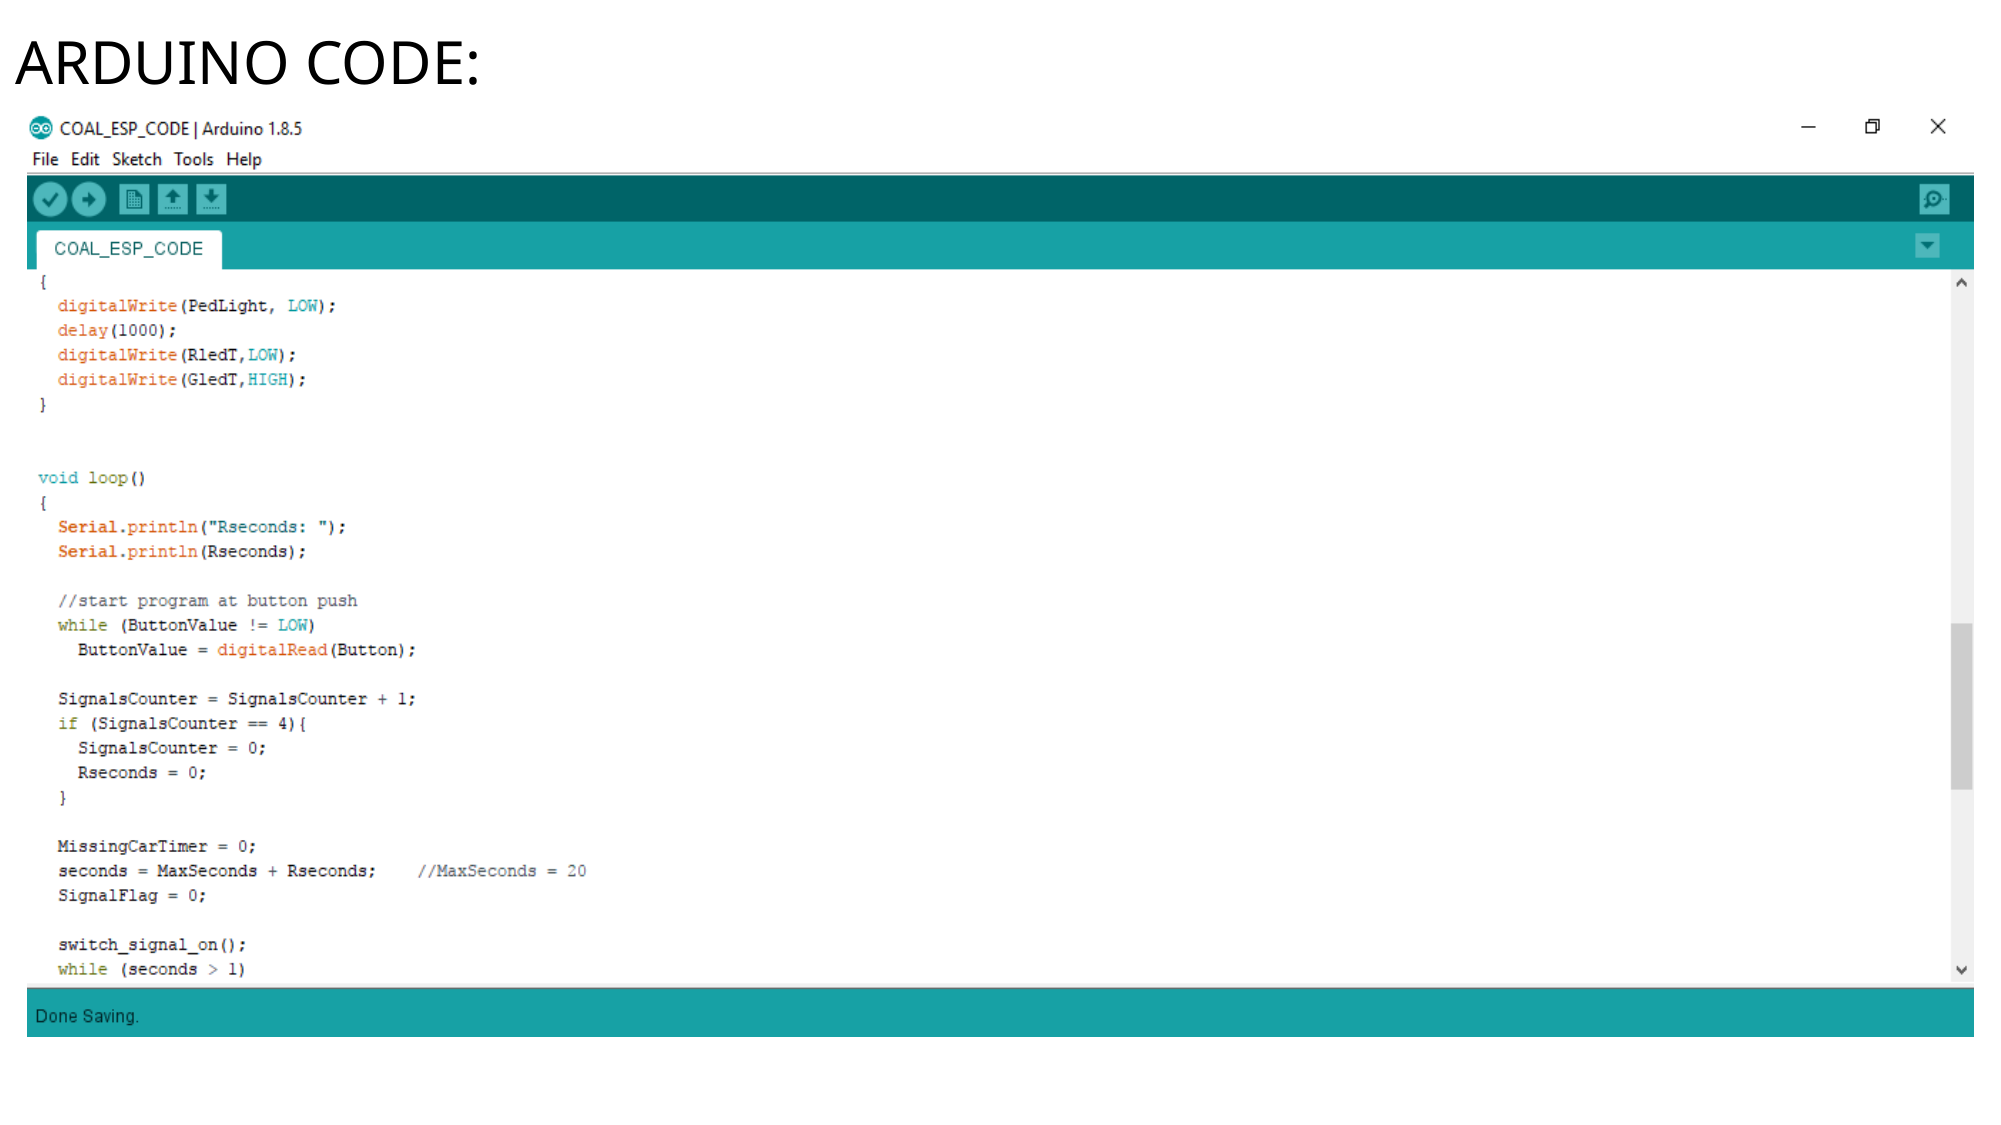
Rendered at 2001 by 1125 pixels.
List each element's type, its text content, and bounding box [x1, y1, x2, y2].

text_box ARDUINO CODE: [0, 21, 503, 113]
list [36, 114, 1972, 1038]
